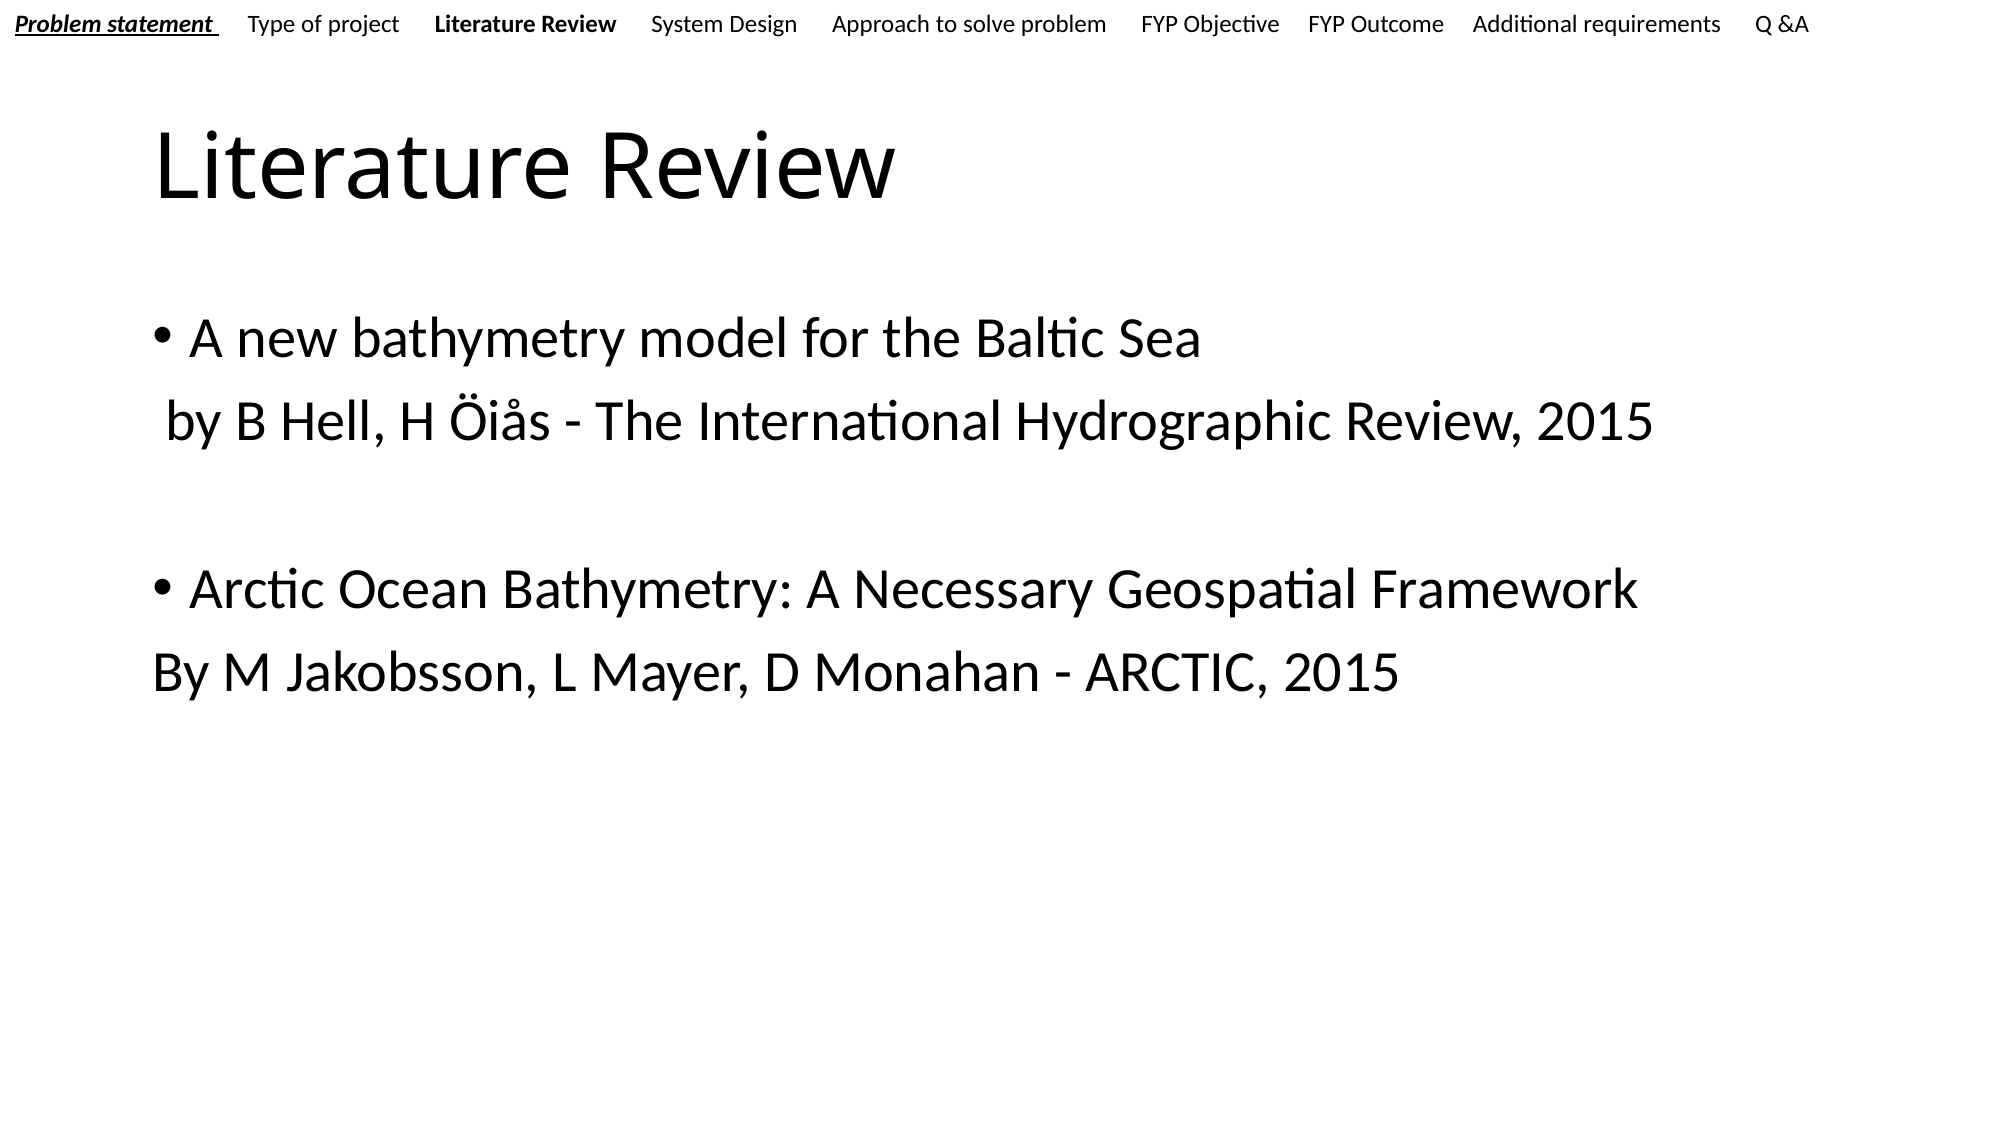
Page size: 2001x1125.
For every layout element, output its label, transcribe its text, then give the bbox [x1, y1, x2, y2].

title Literature Review [137, 75, 1863, 278]
list A new bathymetry model for the Baltic Sea by B Hell, H Öiås - The International Hydrographic Review, 2015 Arctic Ocean Bathymetry: A Necessary Geospatial Framework By M Jakobsson, L Mayer, D Monahan - ARCTIC, 2015 [137, 299, 1863, 1014]
text_box Problem statement Type of project Literature Review System Design Approach to solve problem FYP Objective FYP Outcome Additional requirements Q &A [0, 0, 2000, 75]
